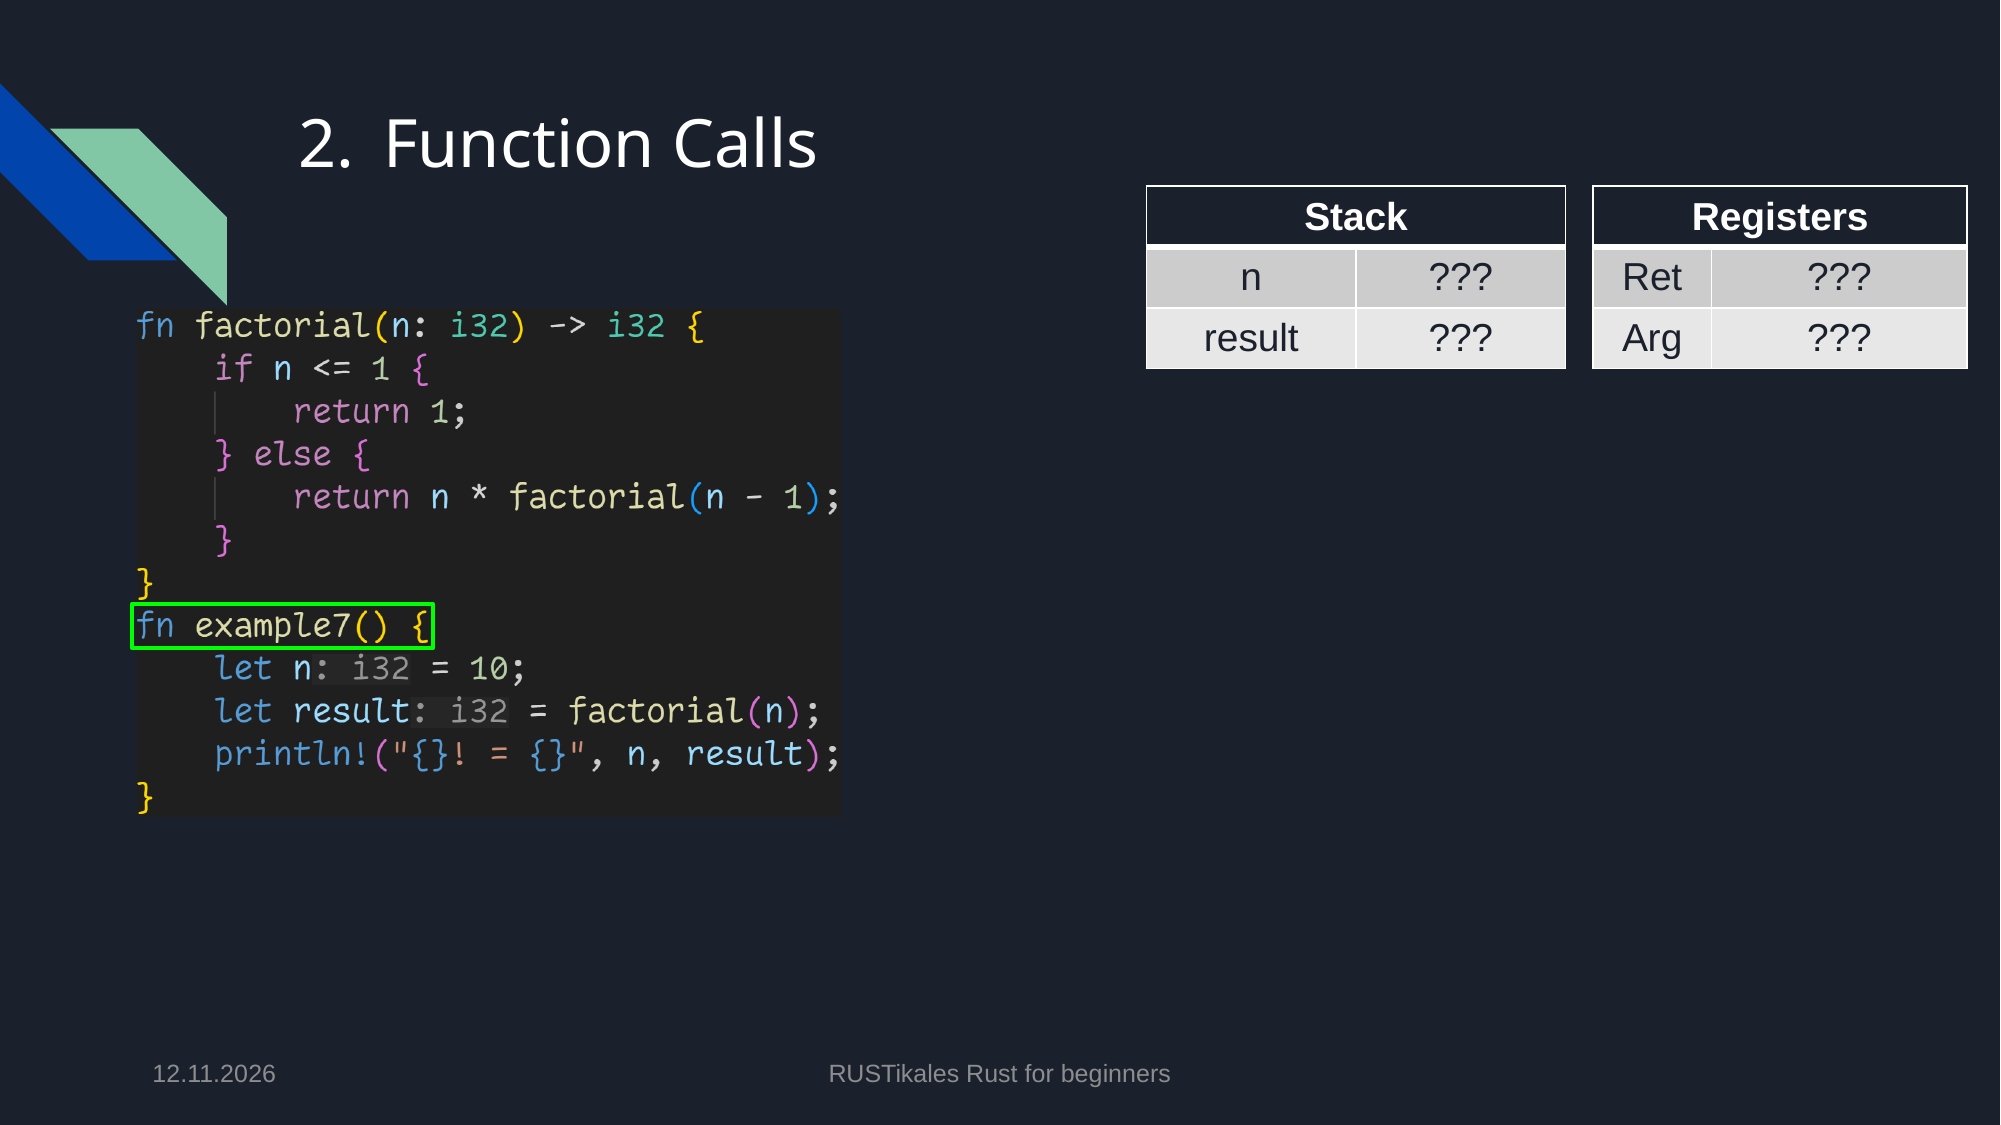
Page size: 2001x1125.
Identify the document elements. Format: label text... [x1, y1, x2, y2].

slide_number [137, 1042, 588, 1103]
table_cell Arg [1594, 309, 1711, 368]
table_cell ??? [1357, 309, 1565, 368]
table_cell result [1147, 309, 1355, 368]
picture [136, 308, 841, 817]
table_header Stack [1147, 187, 1565, 244]
table_cell ??? [1712, 250, 1966, 307]
table_cell ??? [1357, 250, 1565, 307]
table_cell n [1147, 250, 1355, 307]
title Function Calls [283, 86, 1824, 287]
table_header Registers [1594, 187, 1966, 244]
table_cell ??? [1712, 309, 1966, 368]
footer RUSTikales Rust for beginners [662, 1042, 1338, 1103]
table_cell Ret [1594, 250, 1711, 307]
